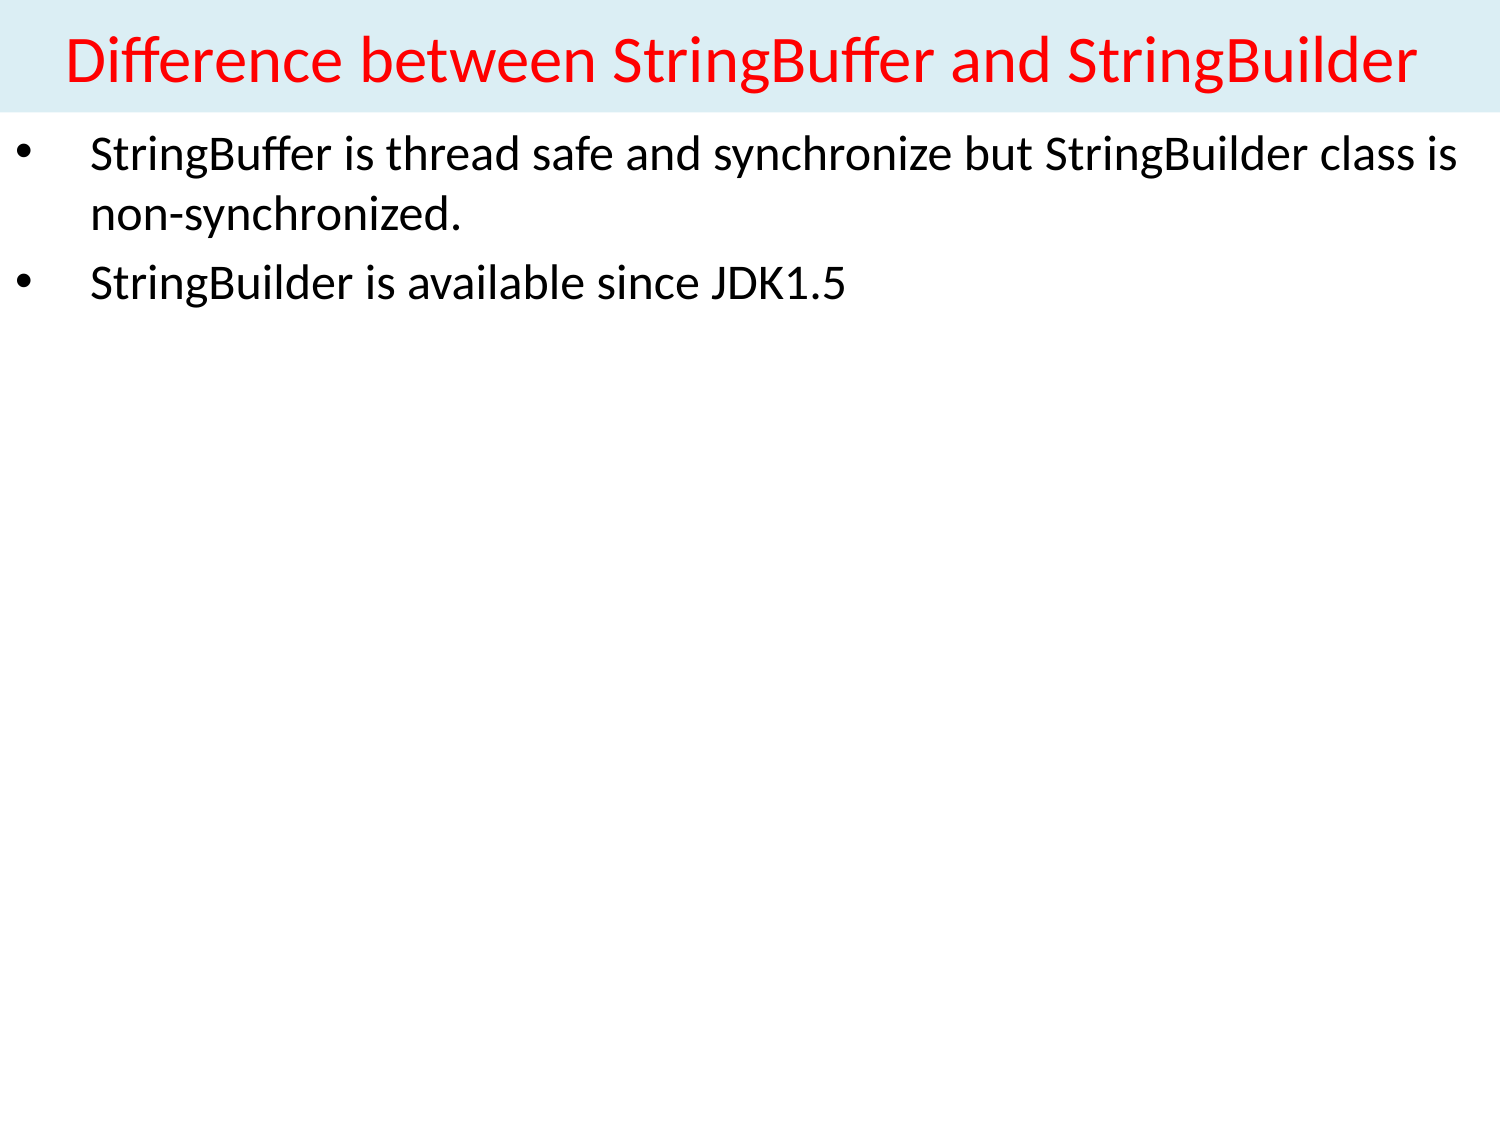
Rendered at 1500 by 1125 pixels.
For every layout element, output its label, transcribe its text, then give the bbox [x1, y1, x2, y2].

title Difference between StringBuffer and StringBuilder [0, 0, 1500, 112]
subtitle StringBuffer is thread safe and synchronize but StringBuilder class is non-synchronized. StringBuilder is available since JDK1.5 [0, 112, 1500, 1125]
